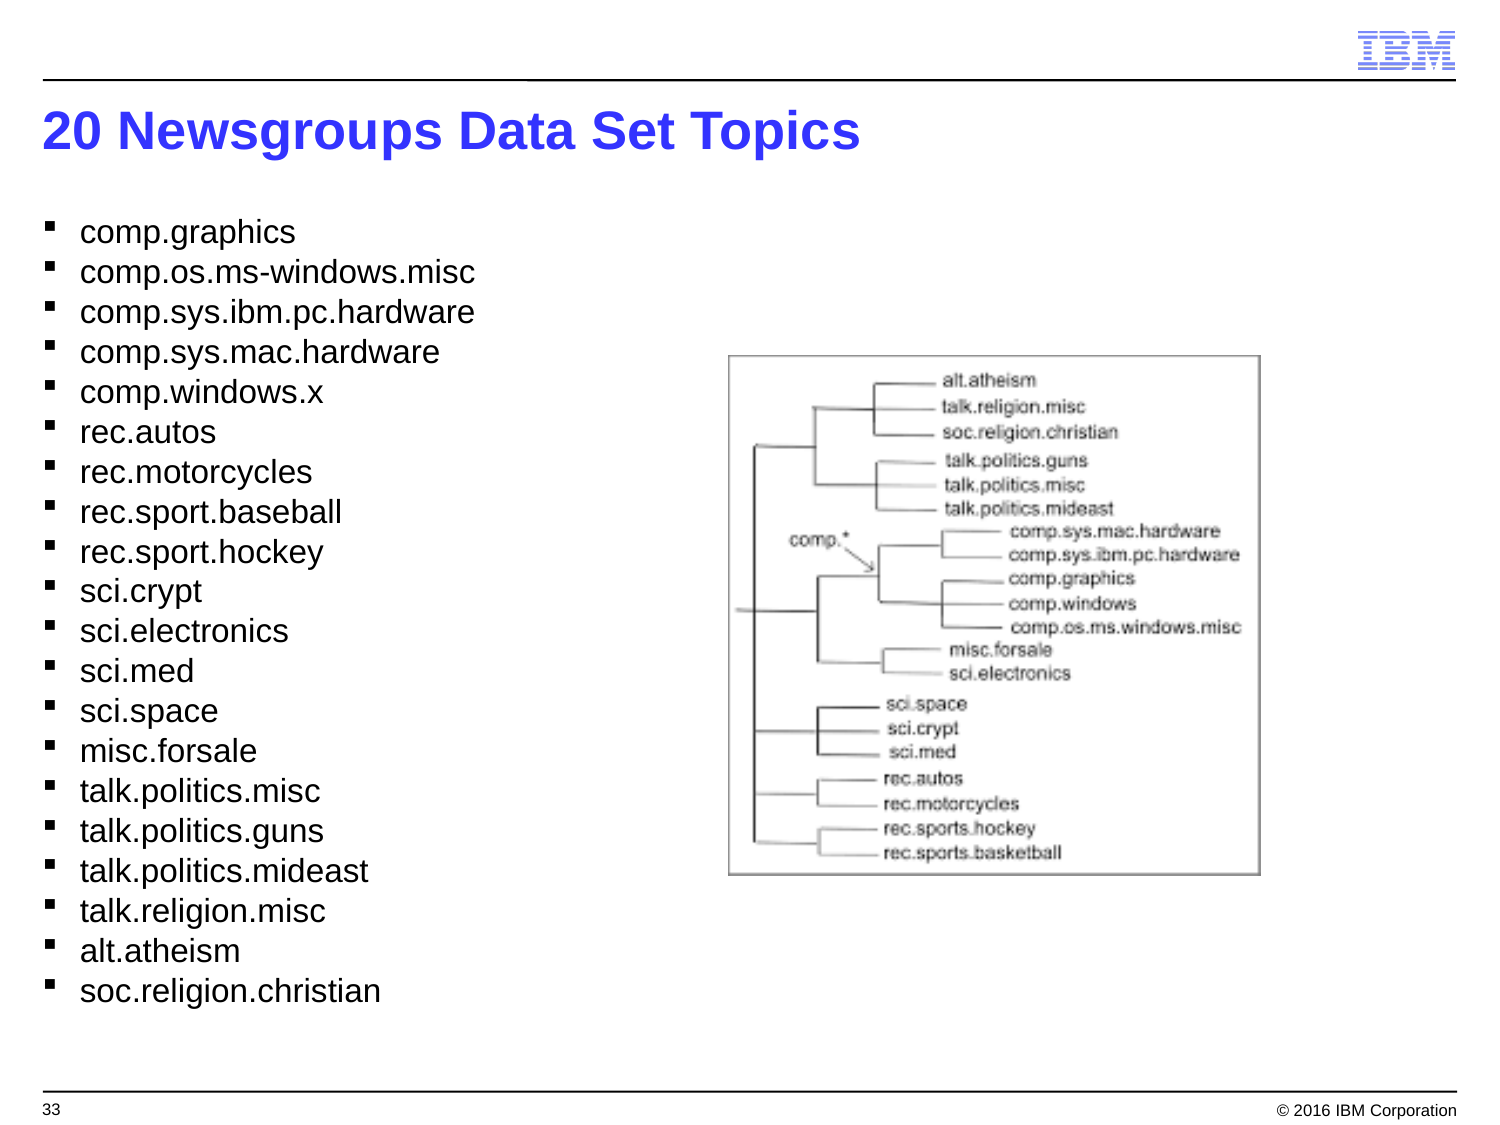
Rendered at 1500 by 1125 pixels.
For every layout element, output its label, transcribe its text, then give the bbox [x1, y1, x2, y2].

list comp.graphics comp.os.ms-windows.misc comp.sys.ibm.pc.hardware comp.sys.mac.hardware comp.windows.x rec.autos rec.motorcycles rec.sport.baseball rec.sport.hockey sci.crypt sci.electronics sci.med sci.space misc.forsale talk.politics.misc talk.politics.guns talk.politics.mideast talk.religion.misc alt.atheism soc.religion.christian [27, 202, 1472, 1051]
title 20 Newsgroups Data Set Topics [27, 88, 1472, 187]
picture [728, 354, 1261, 876]
picture [1358, 31, 1455, 70]
